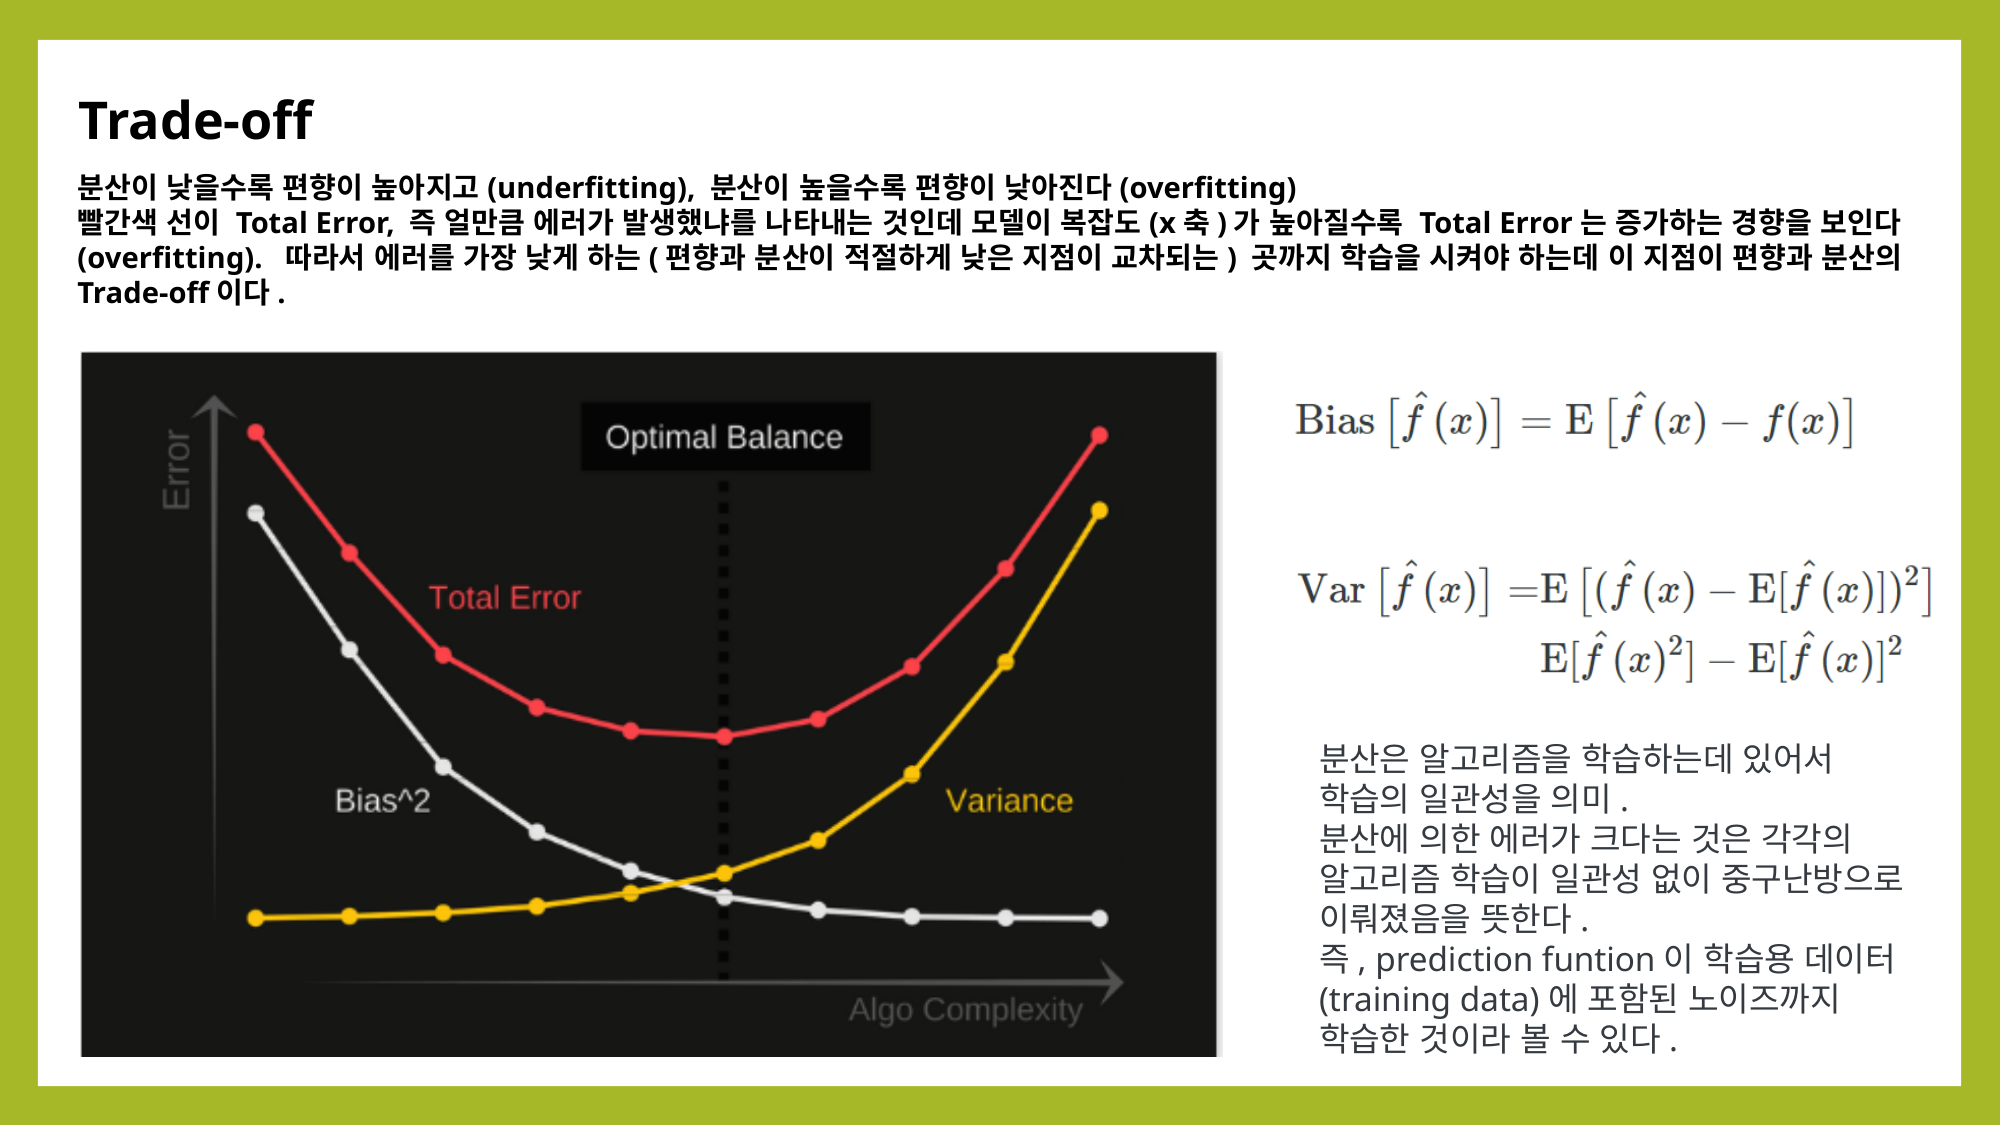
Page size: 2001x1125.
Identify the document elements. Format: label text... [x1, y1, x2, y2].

text_box 분산은 알고리즘을 학습하는데 있어서 학습의 일관성을 의미. 분산에 의한 에러가 크다는 것은 각각의 알고리즘 학습이 일관성 없이 중구난방으로 이뤄졌음을 뜻한다. 즉, prediction funtion이 학습용 데이터(training data)에 포함된 노이즈까지 학습한 것이라 볼 수 있다. [1304, 730, 1927, 1065]
picture [1296, 548, 1943, 692]
text_box 분산이 낮을수록 편향이 높아지고(underfitting), 분산이 높을수록 편향이 낮아진다(overfitting) 빨간색 선이 Total Error, 즉 얼만큼 에러가 발생했냐를 나타내는 것인데 모델이 복잡도(x축)가 높아질수록 Total Error는 증가하는 경향을 보인다(overfitting). 따라서 에러를 가장 낮게 하는(편향과 분산이 적절하게 낮은 지점이 교차되는) 곳까지 학습을 시켜야 하는데 이 지점이 편향과 분산의 Trade-off이다. [62, 162, 1990, 352]
text_box Trade-off [64, 80, 1457, 158]
picture [1271, 372, 1871, 466]
picture [80, 351, 1224, 1058]
